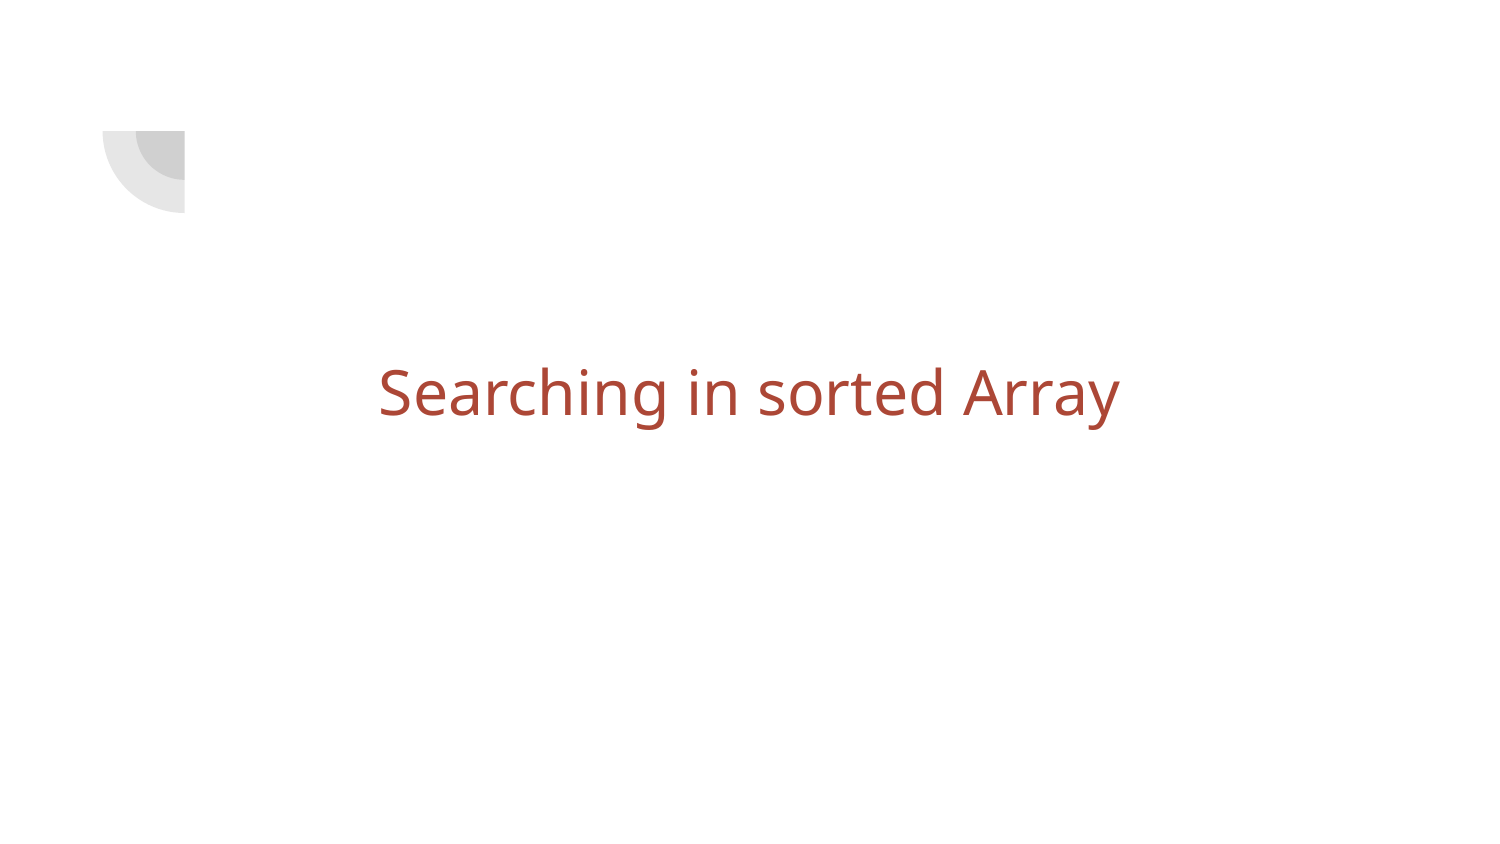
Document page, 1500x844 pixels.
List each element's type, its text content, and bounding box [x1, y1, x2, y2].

list Searching in sorted Array [213, 326, 1368, 744]
